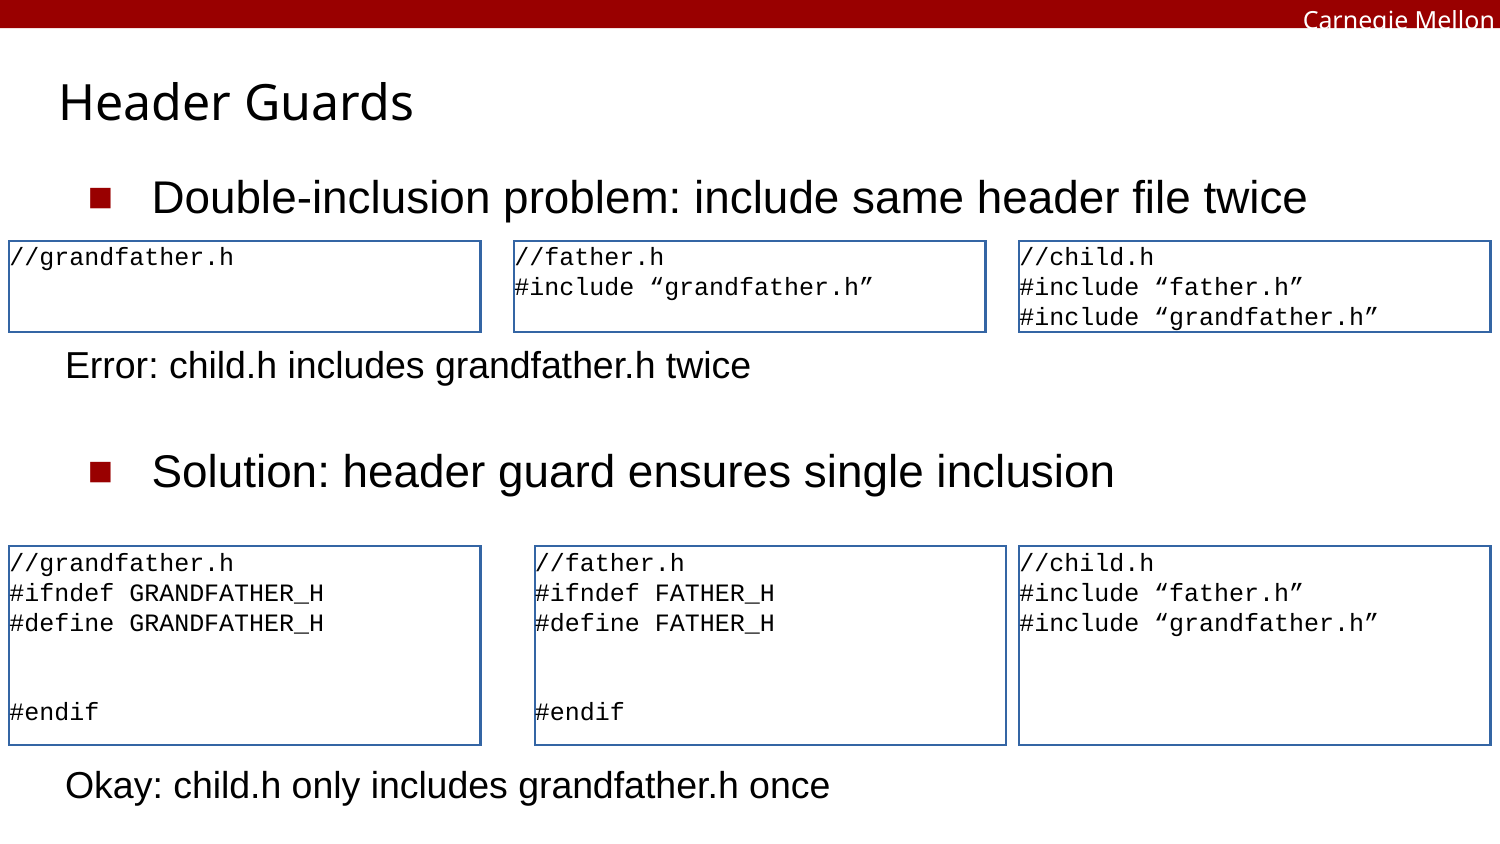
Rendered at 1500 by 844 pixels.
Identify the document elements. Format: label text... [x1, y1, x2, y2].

text_box Okay: child.h only includes grandfather.h once [65, 760, 1361, 844]
text_box //grandfather.h [9, 240, 481, 333]
text_box Error: child.h includes grandfather.h twice [65, 341, 1361, 462]
text_box //grandfather.h #ifndef GRANDFATHER_H #define GRANDFATHER_H #endif [9, 546, 481, 746]
text_box //father.h #ifndef FATHER_H #define FATHER_H #endif [534, 546, 1007, 746]
text_box Solution: header guard ensures single inclusion [65, 462, 1361, 563]
text_box //child.h #include “father.h” #include “grandfather.h” [1019, 546, 1491, 746]
list Double-inclusion problem: include same header file twice [64, 167, 1361, 289]
title Header Guards [58, 53, 1305, 148]
text_box //father.h #include “grandfather.h” [514, 240, 986, 333]
text_box //child.h #include “father.h” #include “grandfather.h” [1019, 240, 1491, 333]
